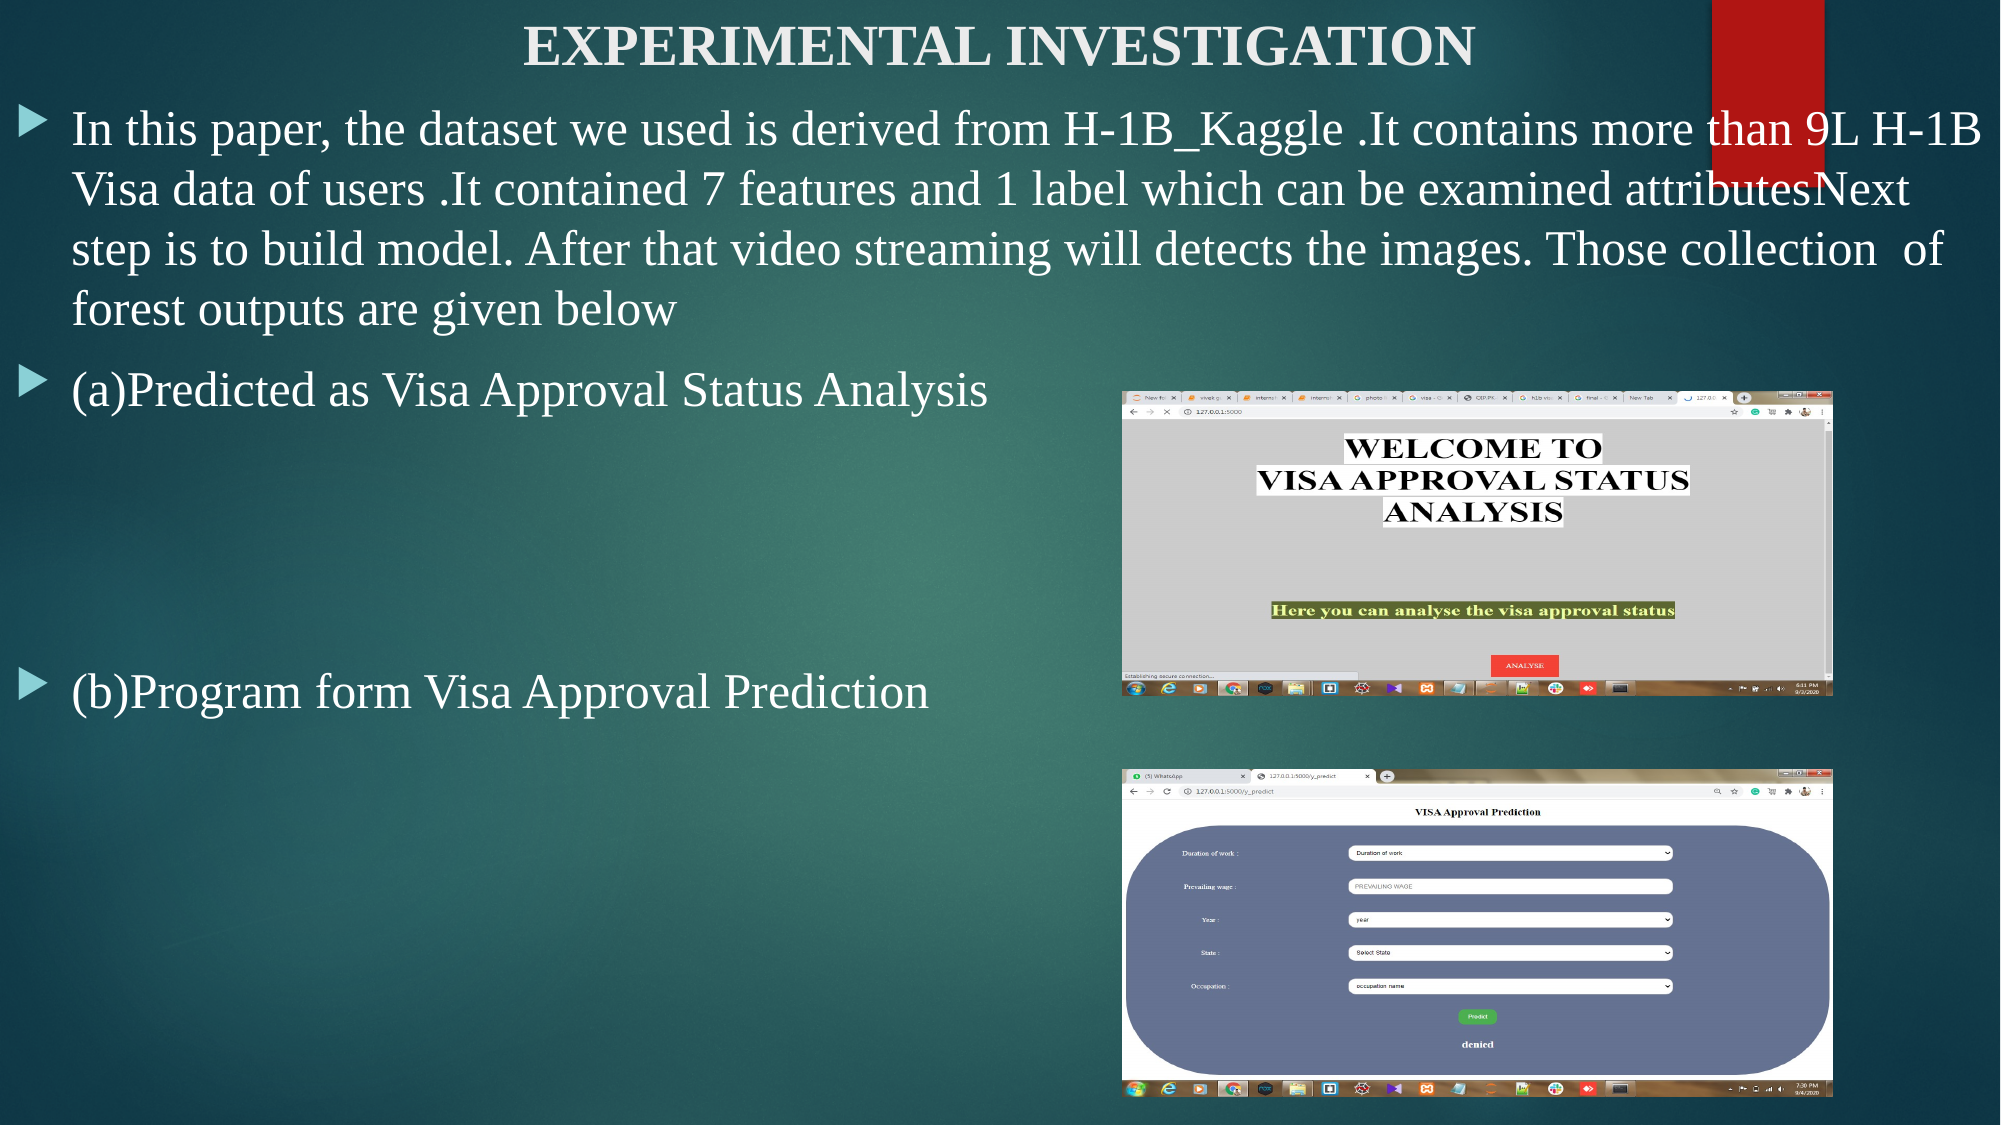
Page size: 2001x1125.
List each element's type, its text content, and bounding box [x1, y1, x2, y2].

picture [1122, 768, 1833, 1097]
title EXPERIMENTAL INVESTIGATION [0, 0, 2000, 87]
list In this paper, the dataset we used is derived from H-1B_Kaggle .It contains more than 9L H-1B Visa data of users .It contained 7 features and 1 label which can be examined attributesNext step is to build model. After that video streaming will detects the images. Those collection of forest outputs are given below (a)Predicted as Visa Approval Status Analysis (b)Program form Visa Approval Prediction [0, 87, 2000, 1125]
picture [1122, 391, 1833, 696]
